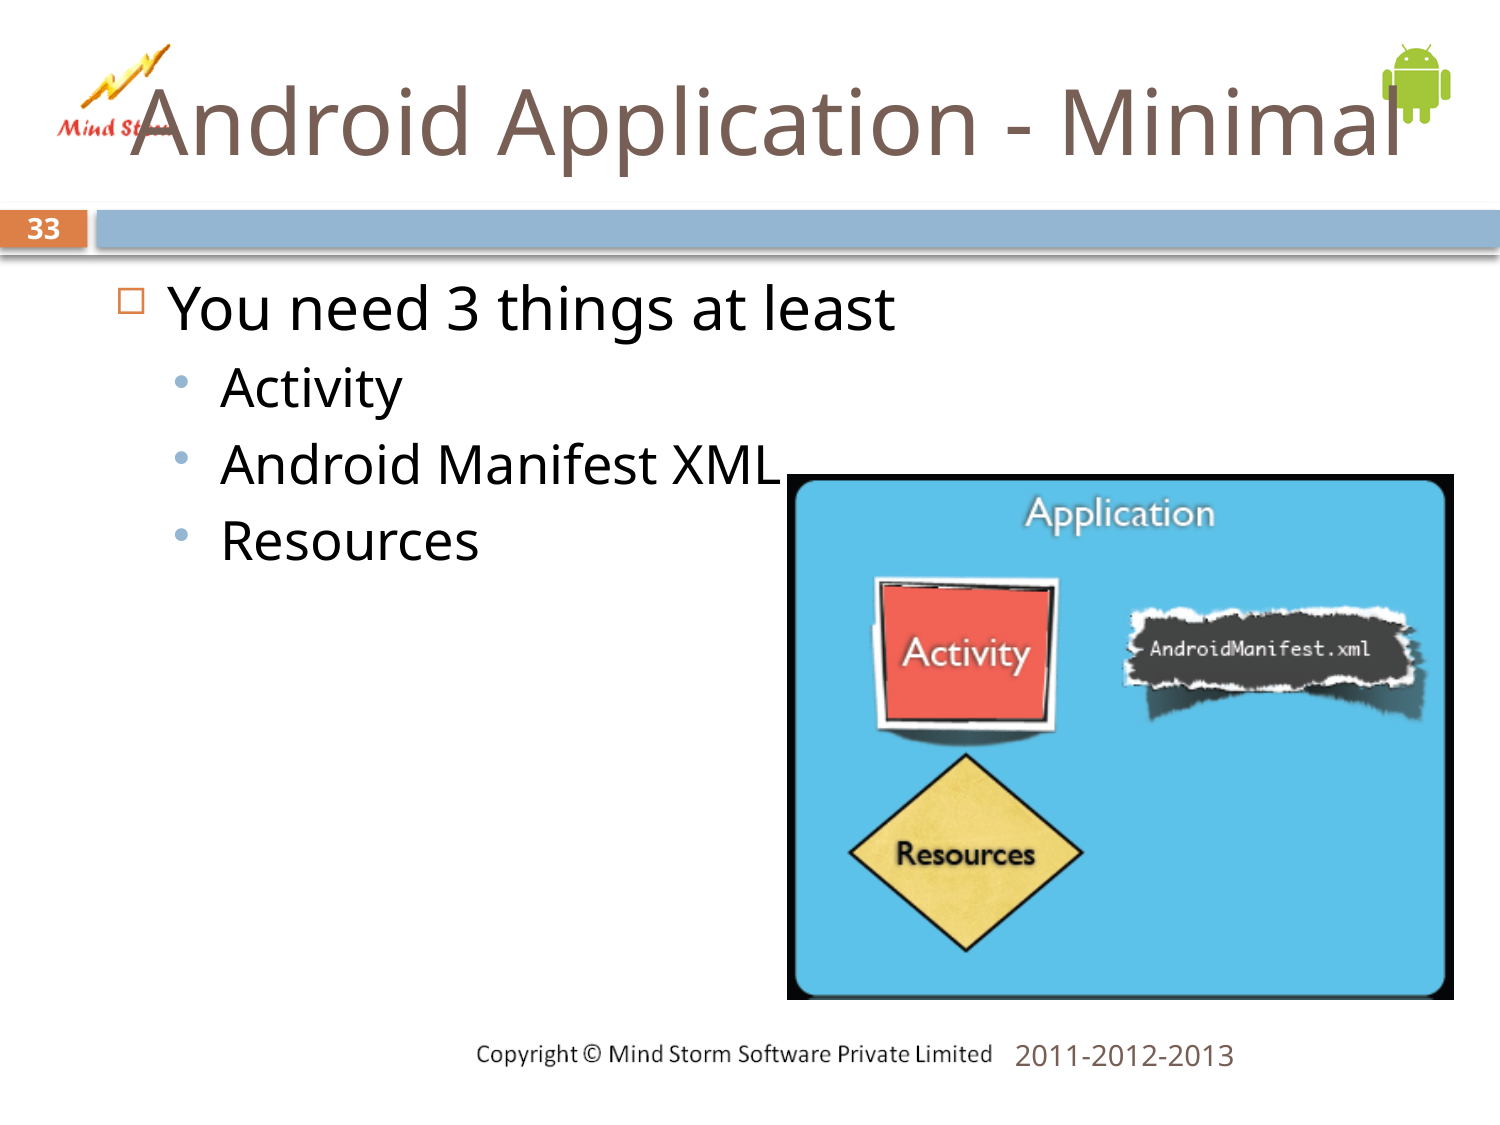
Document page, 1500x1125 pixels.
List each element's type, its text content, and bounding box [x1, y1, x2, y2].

picture [787, 474, 1455, 1001]
title Android Application - Minimal [100, 37, 1438, 200]
slide_number 2011-2012-2013 [999, 1025, 1438, 1085]
picture [474, 1037, 999, 1072]
picture [37, 37, 100, 150]
picture [1438, 37, 1454, 131]
slide_number 33 [0, 209, 88, 250]
list You need 3 things at least Activity Android Manifest XML Resources [100, 262, 1438, 1000]
